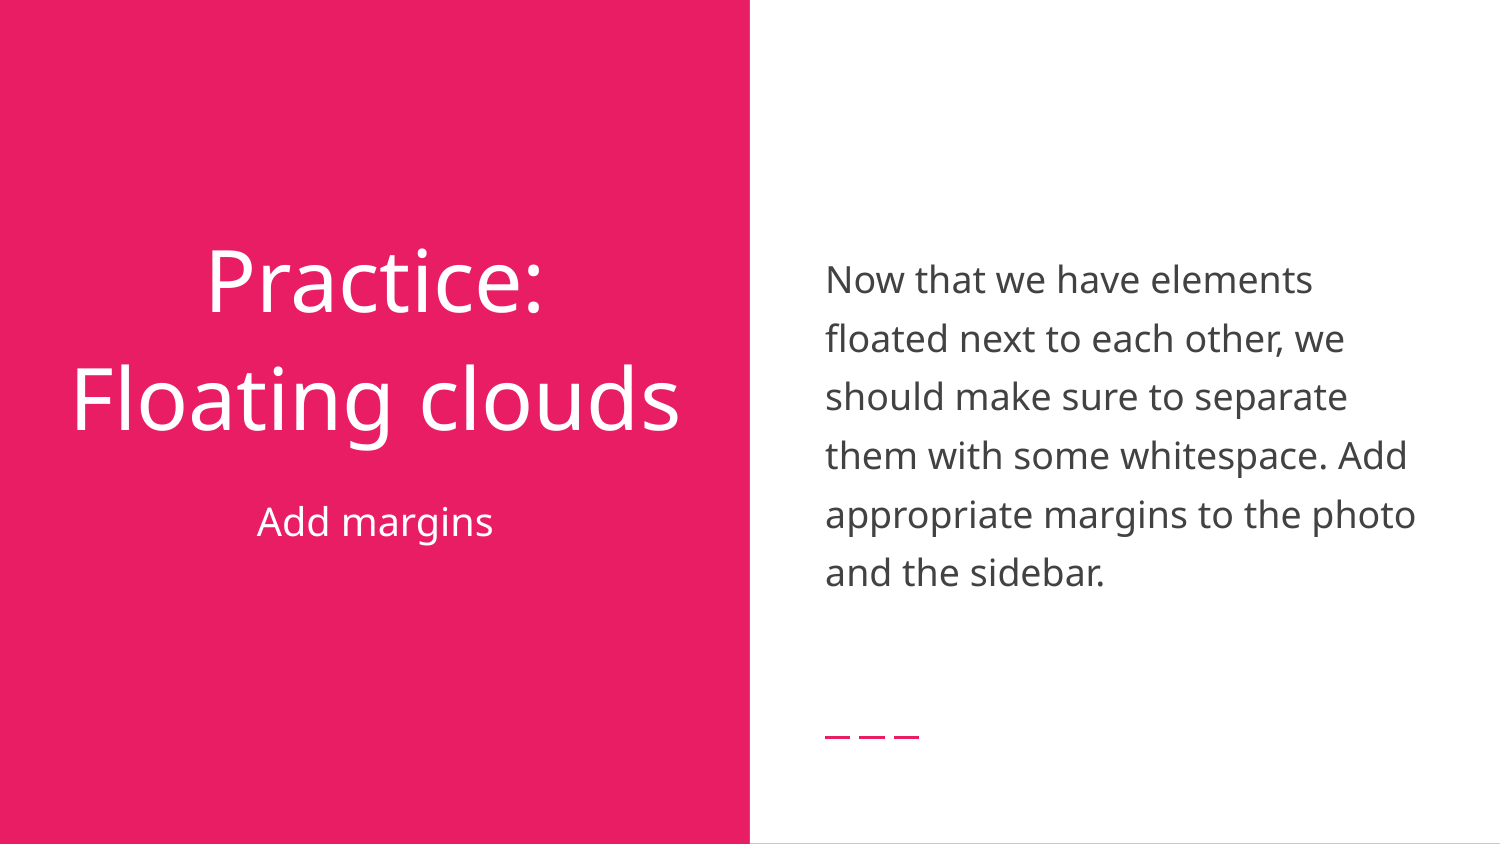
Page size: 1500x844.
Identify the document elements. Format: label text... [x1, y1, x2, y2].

subtitle Add margins [43, 479, 708, 700]
title Practice: Floating clouds [43, 176, 708, 471]
list Now that we have elements floated next to each other, we should make sure to separate them with some whitespace. Add appropriate margins to the photo and the sidebar. [810, 118, 1440, 725]
